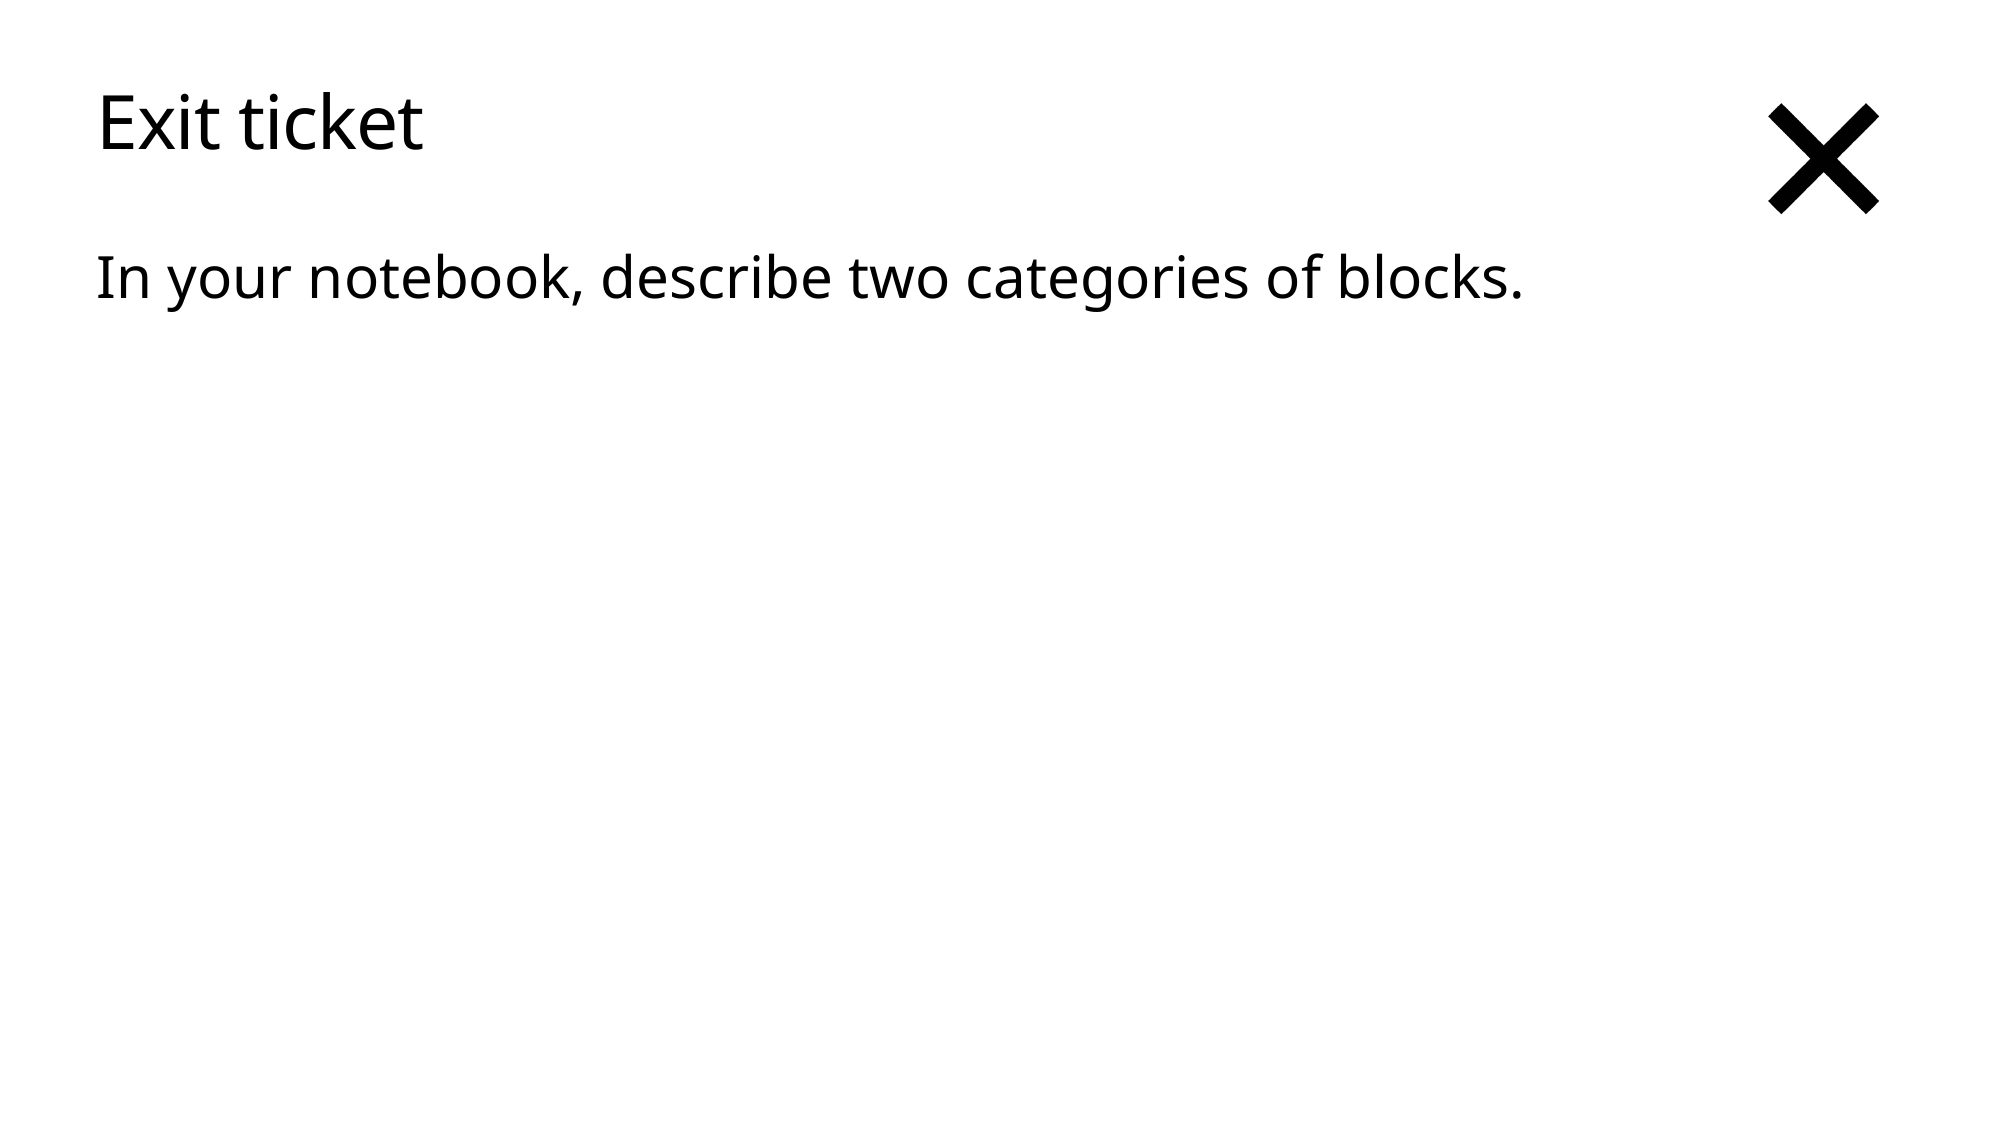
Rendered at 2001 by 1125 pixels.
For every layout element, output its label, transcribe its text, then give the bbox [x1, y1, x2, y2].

picture [1748, 83, 1899, 235]
text_box In your notebook, describe two categories of blocks. [96, 240, 1905, 311]
title Exit ticket [96, 75, 1904, 166]
